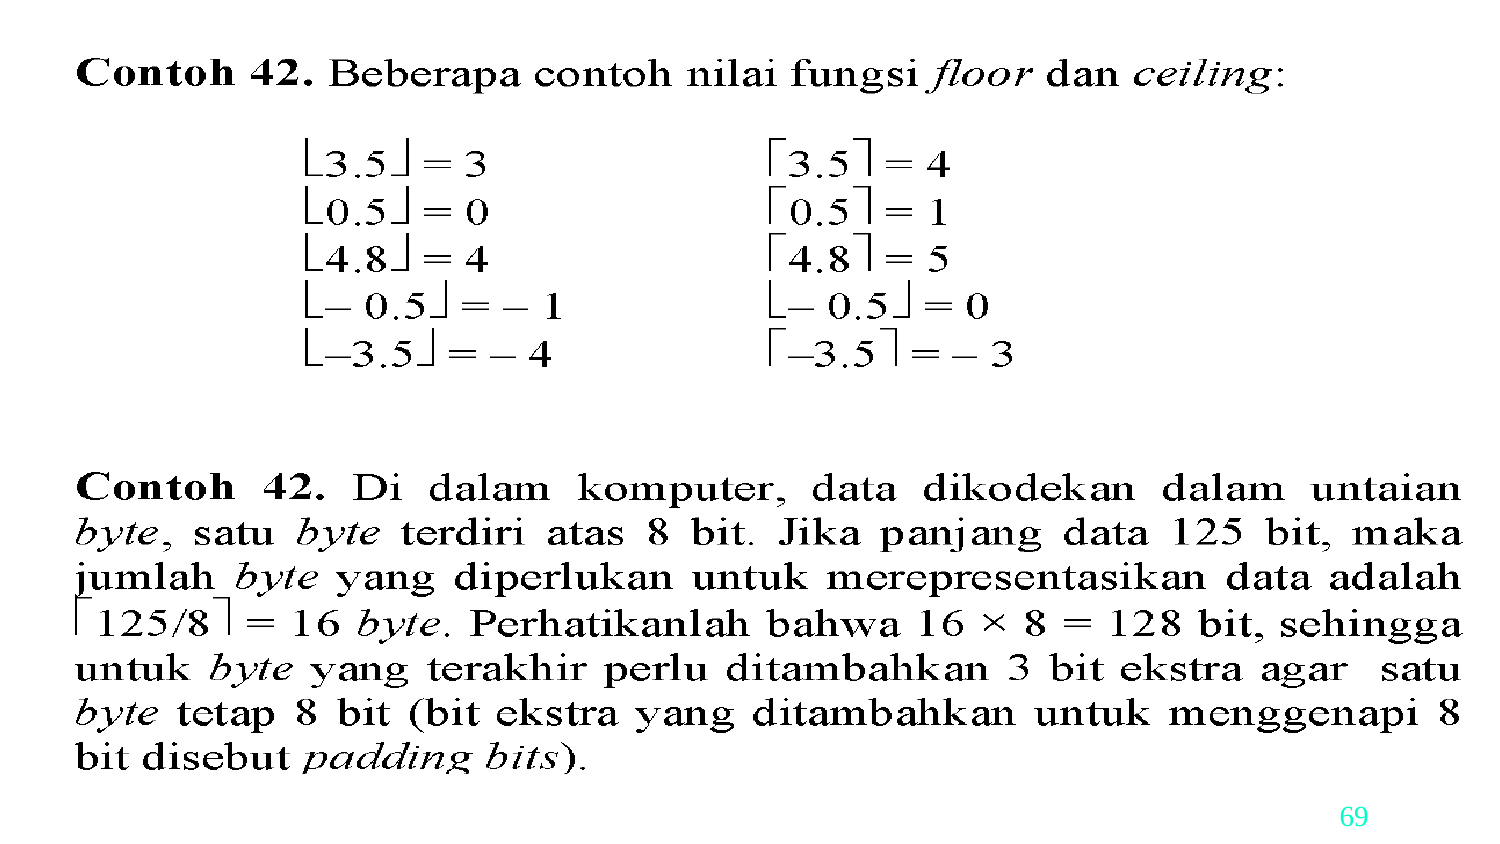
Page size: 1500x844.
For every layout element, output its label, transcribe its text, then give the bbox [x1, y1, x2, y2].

picture [74, 46, 1463, 774]
text_box 69 [1071, 783, 1385, 840]
